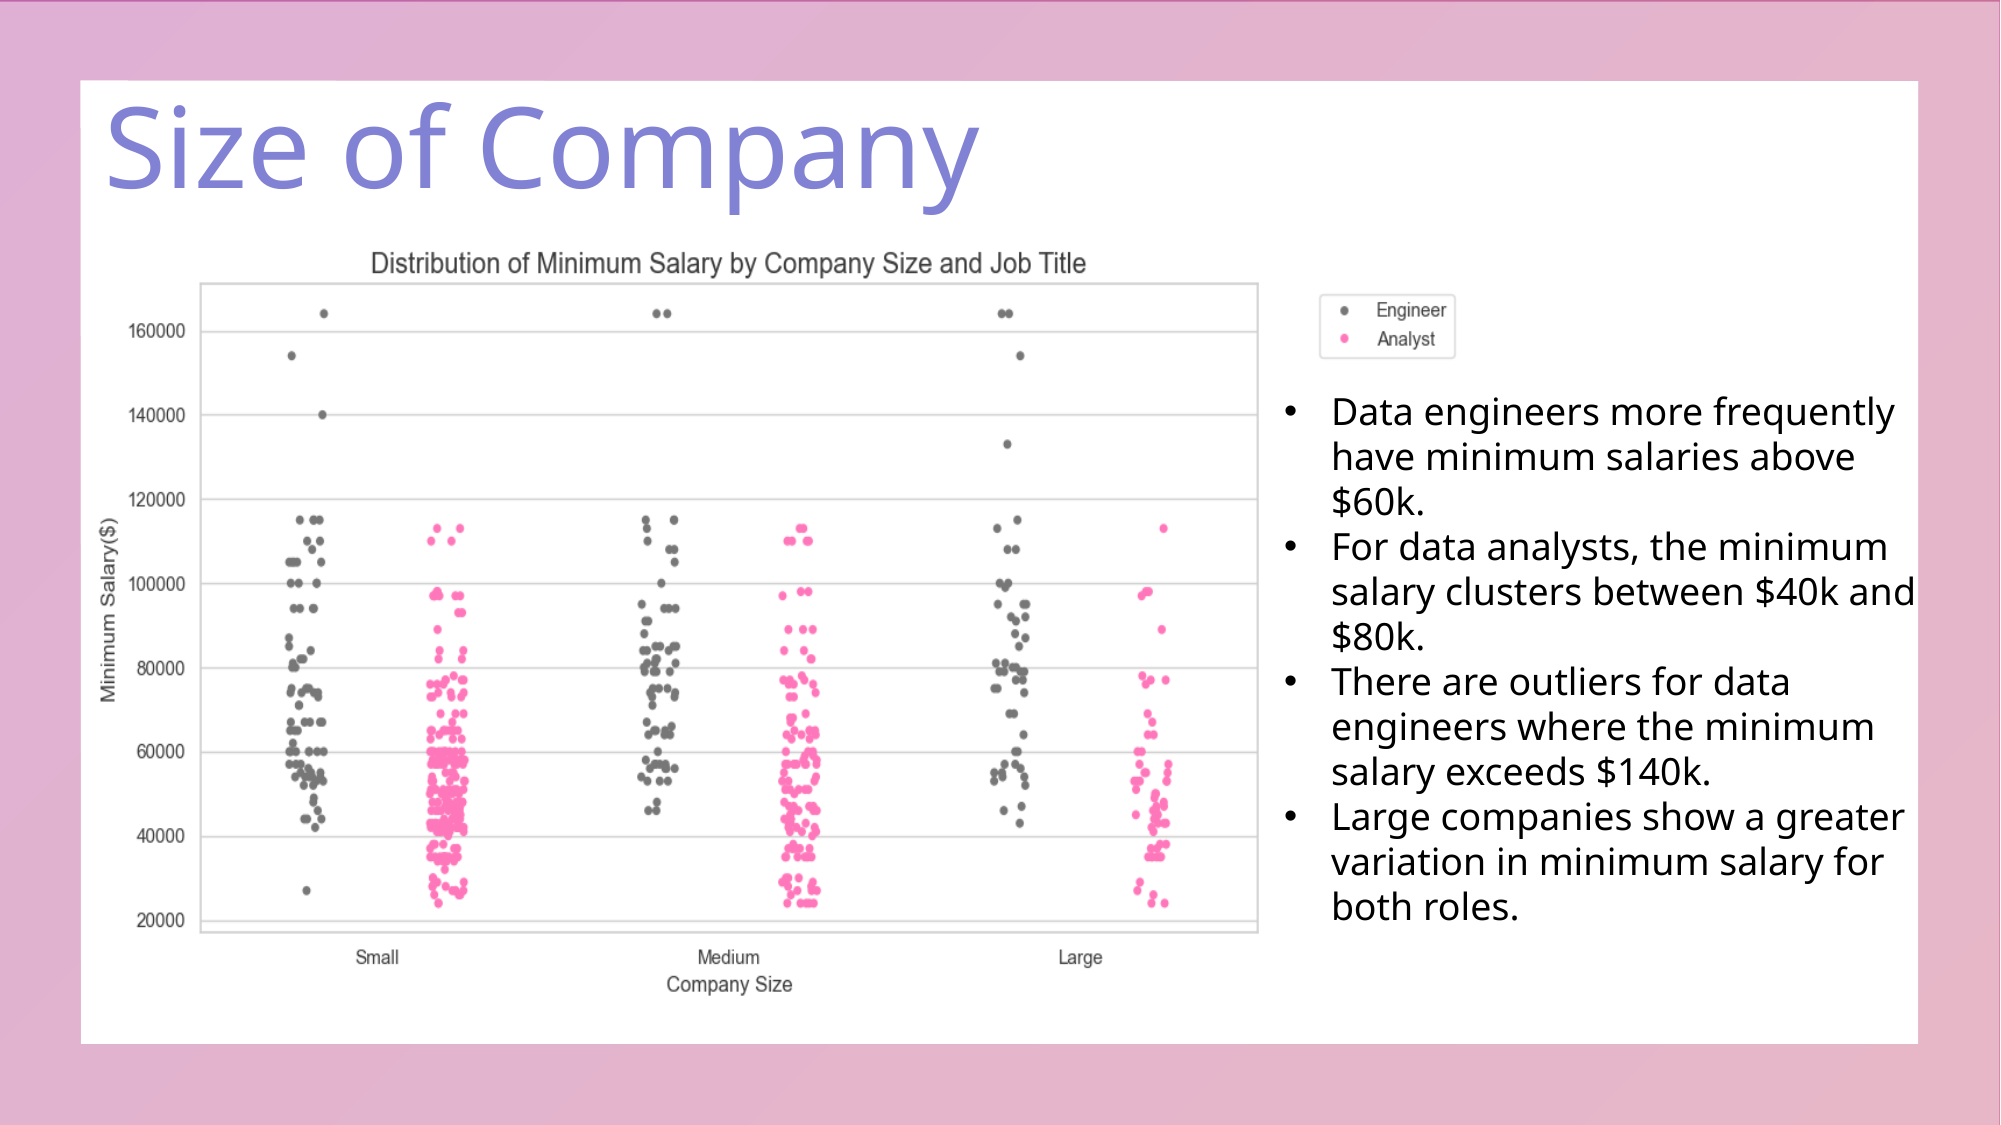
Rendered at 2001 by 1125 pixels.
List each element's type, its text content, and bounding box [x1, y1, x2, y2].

title Size of Company [89, 80, 1465, 221]
text_box Data engineers more frequently have minimum salaries above $60k. For data analysts, the minimum salary clusters between $40k and $80k. There are outliers for data engineers where the minimum salary exceeds $140k. Large companies show a greater variation in minimum salary for both roles. [1465, 380, 1934, 936]
text_box [0, 0, 2000, 1125]
text_box [82, 82, 1918, 1043]
picture [89, 239, 1465, 1009]
